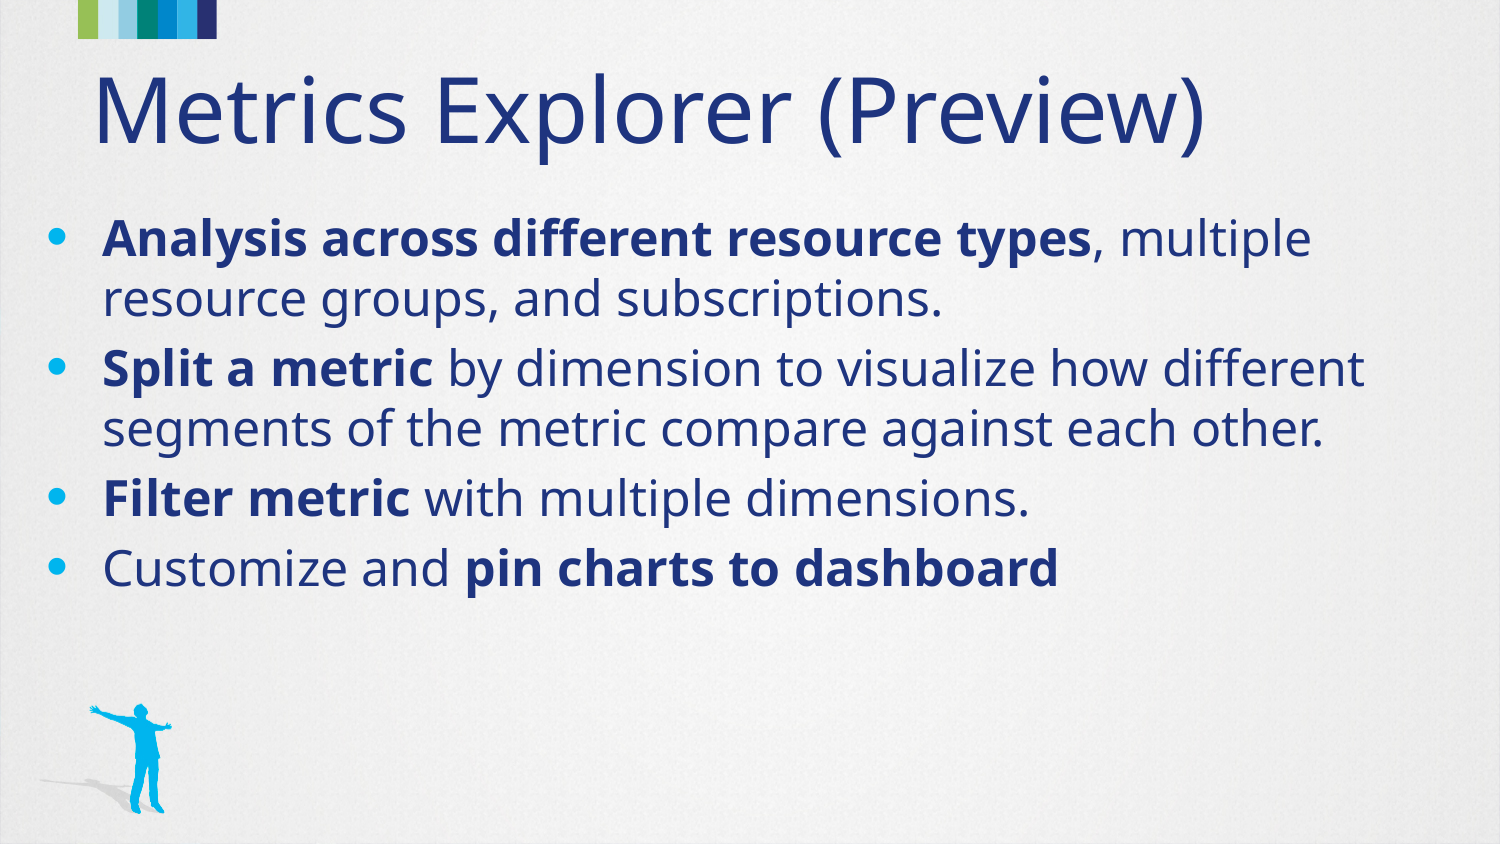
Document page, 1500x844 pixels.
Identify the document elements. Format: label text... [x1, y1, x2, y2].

list Analysis across different resource types, multiple resource groups, and subscriptions. Split a metric by dimension to visualize how different segments of the metric compare against each other. Filter metric with multiple dimensions. Customize and pin charts to dashboard [29, 198, 1424, 682]
picture [0, 0, 1500, 844]
title Metrics Explorer (Preview) [76, 43, 1471, 185]
